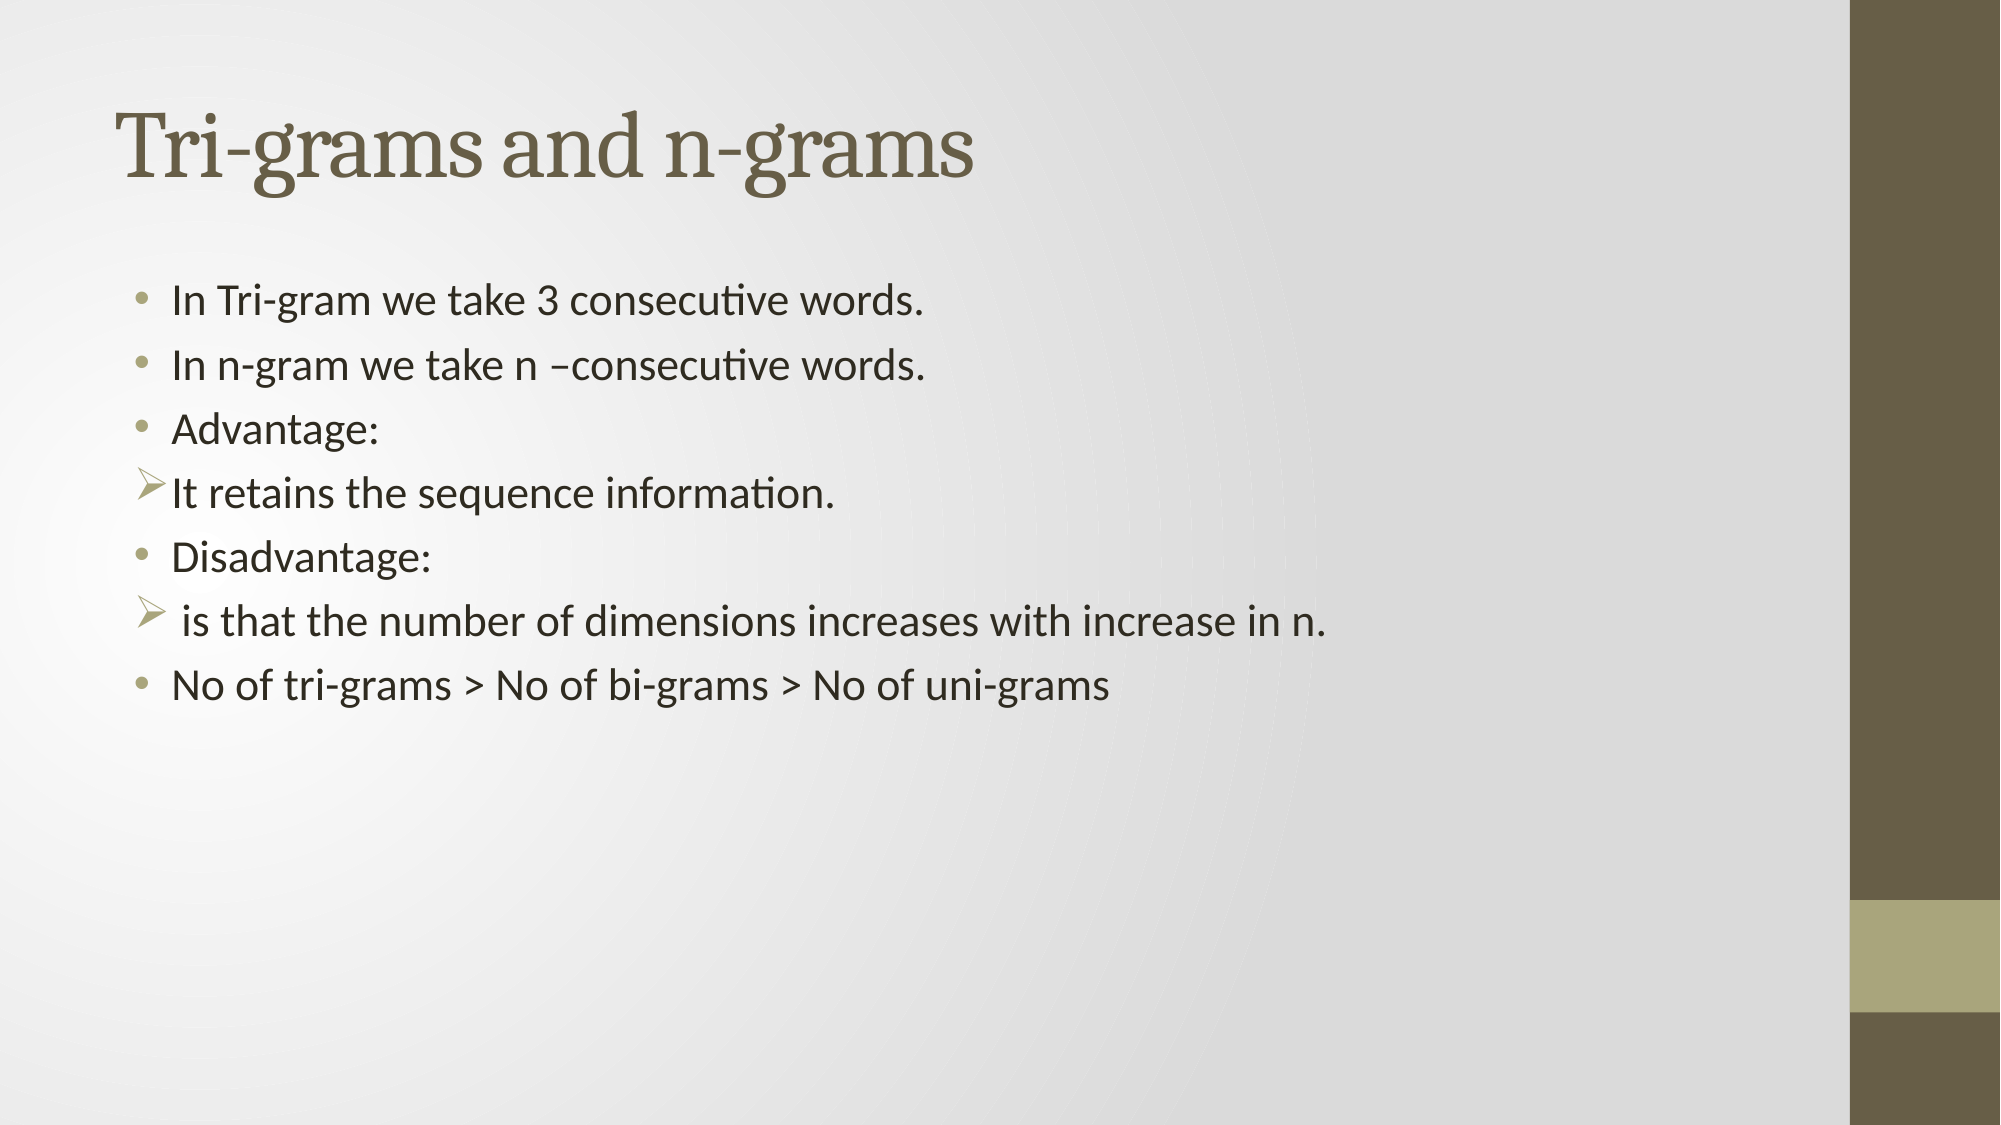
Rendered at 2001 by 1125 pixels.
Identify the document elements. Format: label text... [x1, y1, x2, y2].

list In Tri-gram we take 3 consecutive words. In n-gram we take n –consecutive words. Advantage: It retains the sequence information. Disadvantage: is that the number of dimensions increases with increase in n. No of tri-grams > No of bi-grams > No of uni-grams [99, 262, 1767, 1050]
title Tri-grams and n-grams [99, 45, 1767, 233]
